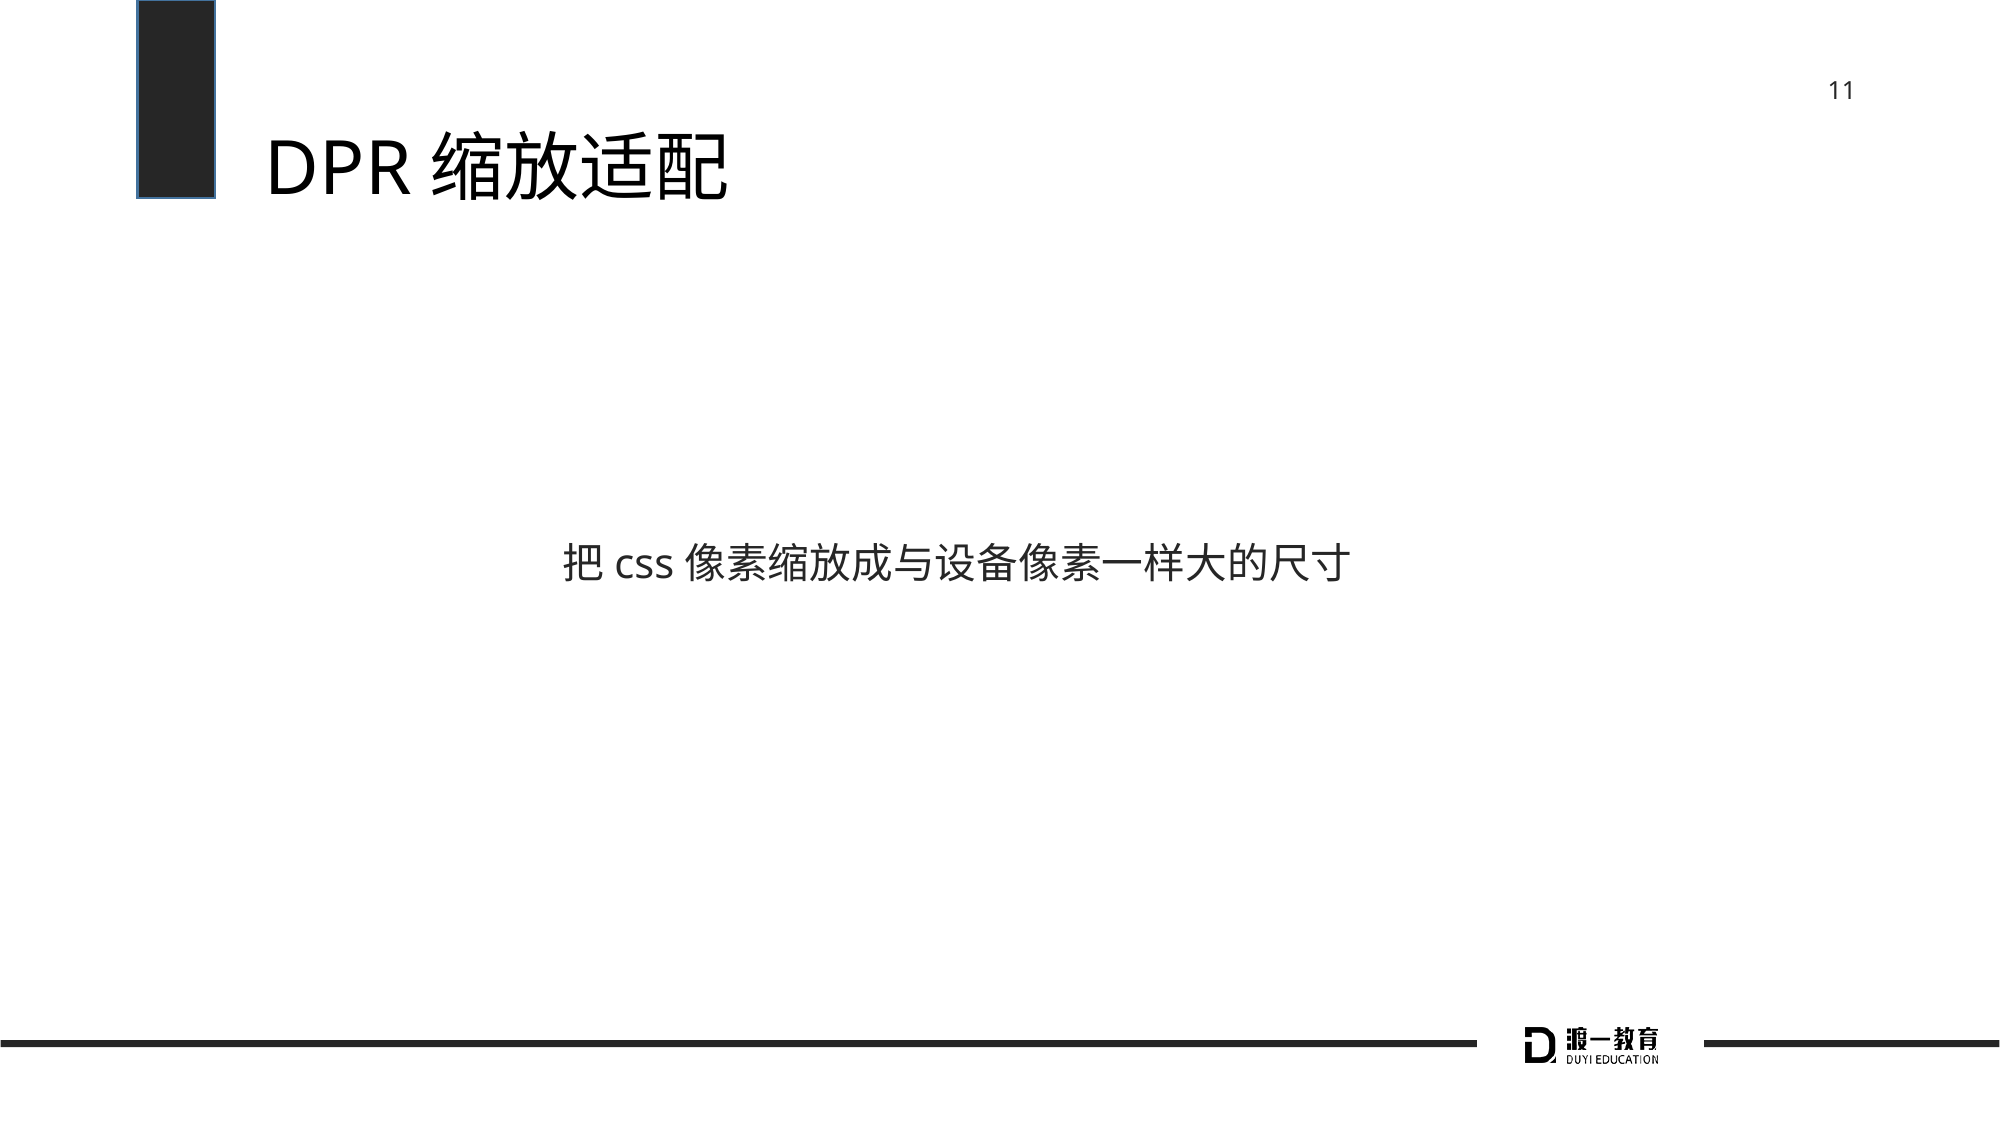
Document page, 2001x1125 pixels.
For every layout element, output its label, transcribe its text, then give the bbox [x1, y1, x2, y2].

picture [1502, 1008, 1679, 1081]
title DPR缩放适配 [249, 93, 1750, 218]
text_box 把css像素缩放成与设备像素一样大的尺寸 [249, 524, 1665, 595]
